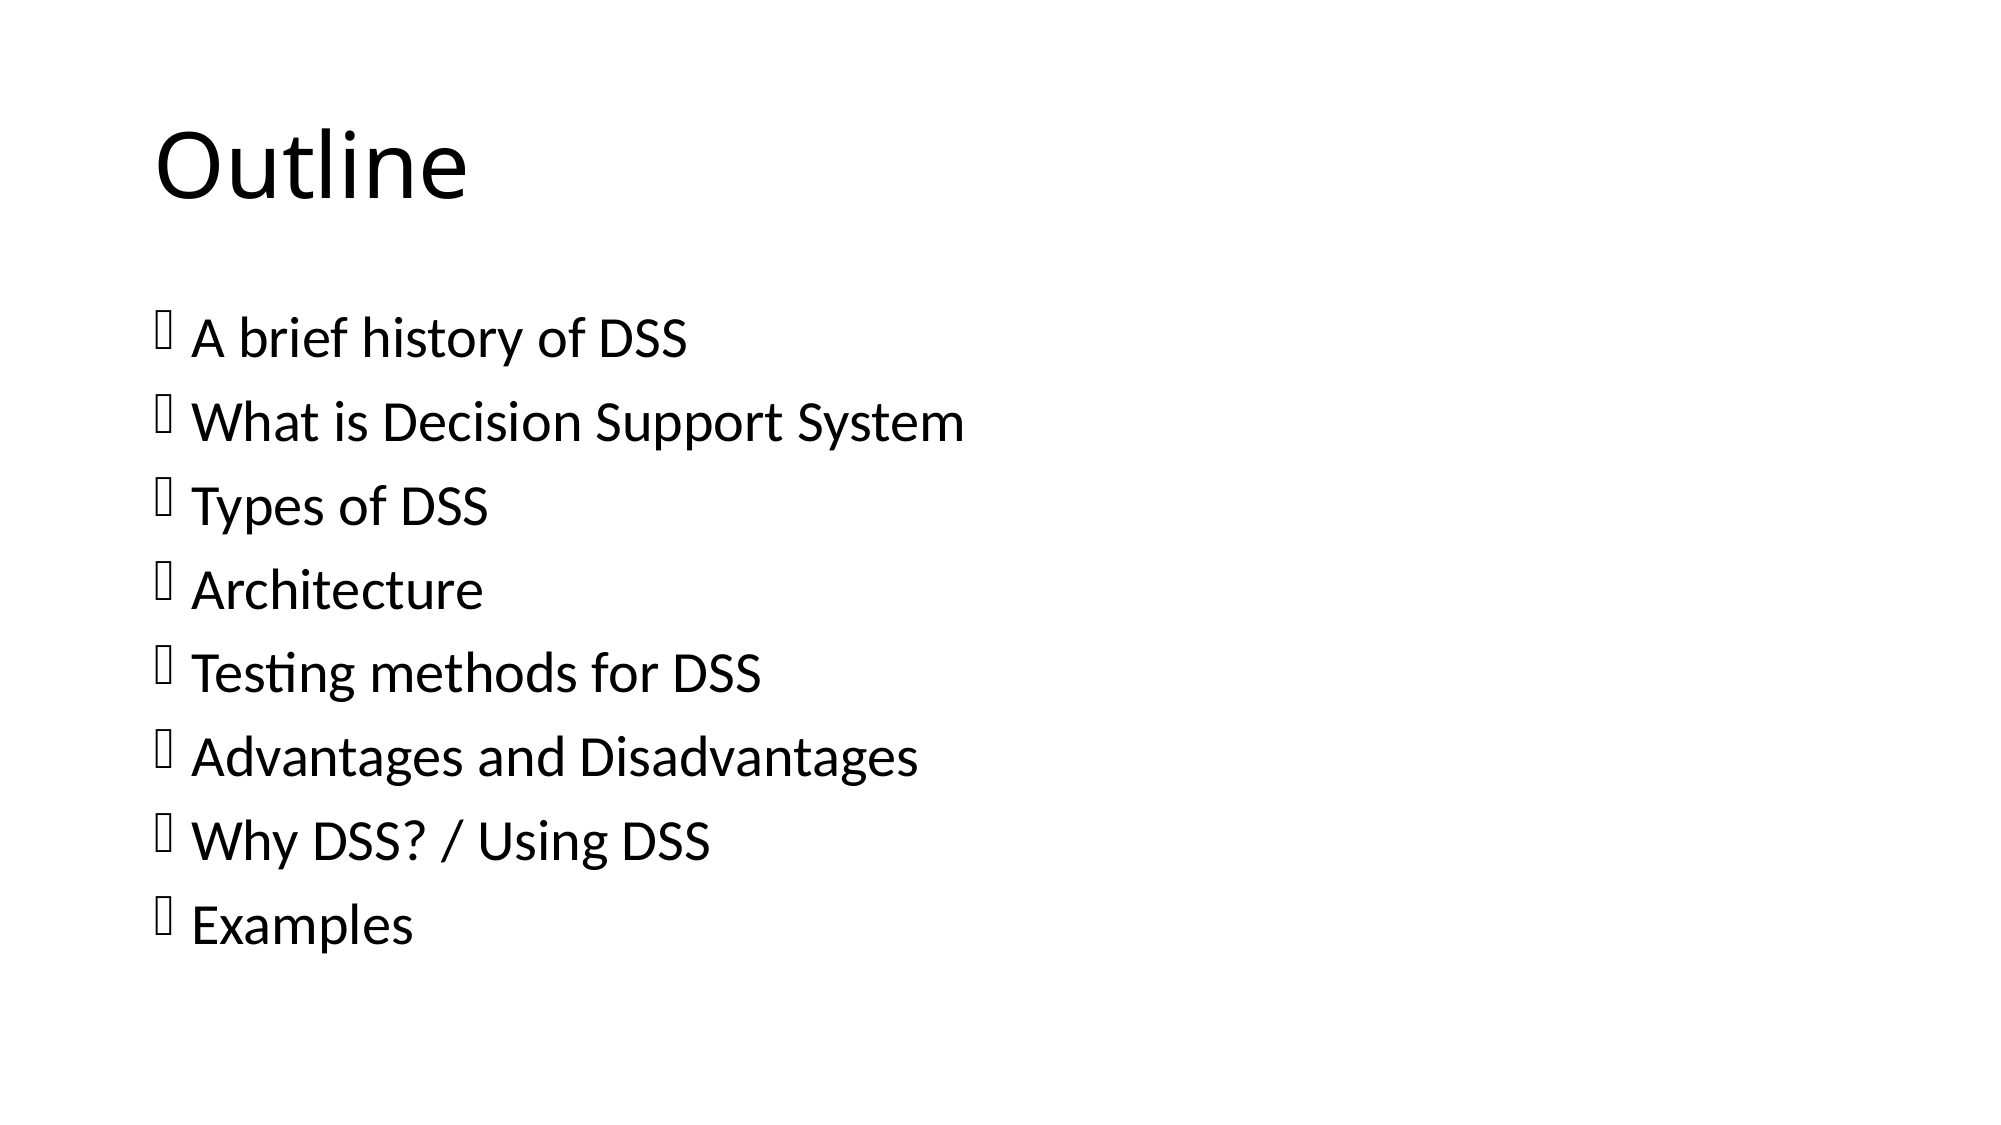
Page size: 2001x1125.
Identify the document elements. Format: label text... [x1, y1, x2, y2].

list A brief history of DSS What is Decision Support System Types of DSS Architecture Testing methods for DSS Advantages and Disadvantages Why DSS? / Using DSS Examples [138, 299, 1864, 1014]
title Outline [138, 60, 1864, 278]
